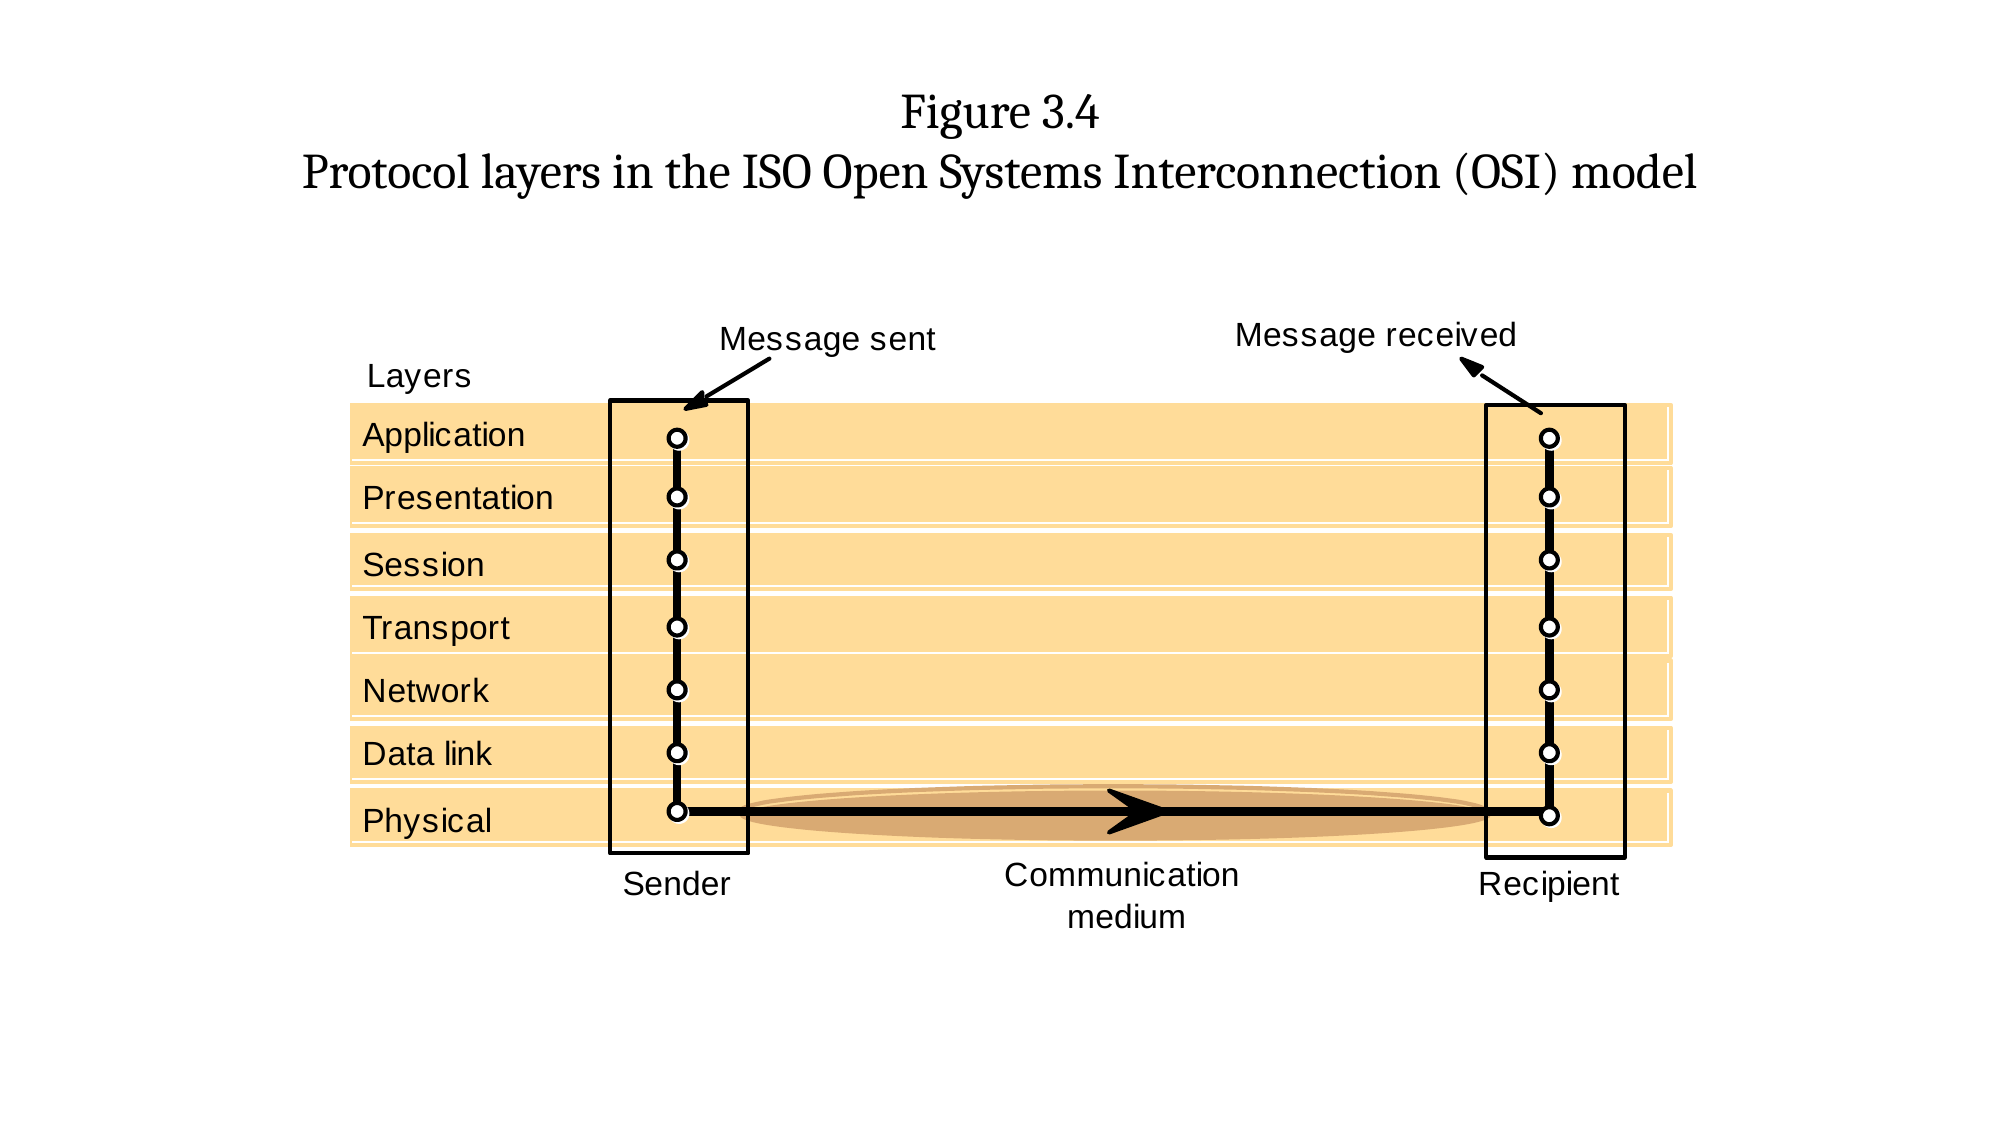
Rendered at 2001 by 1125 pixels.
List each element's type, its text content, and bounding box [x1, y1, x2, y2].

title Figure 3.4 Protocol layers in the ISO Open Systems Interconnection (OSI) model [99, 45, 1900, 233]
picture [349, 312, 1676, 942]
